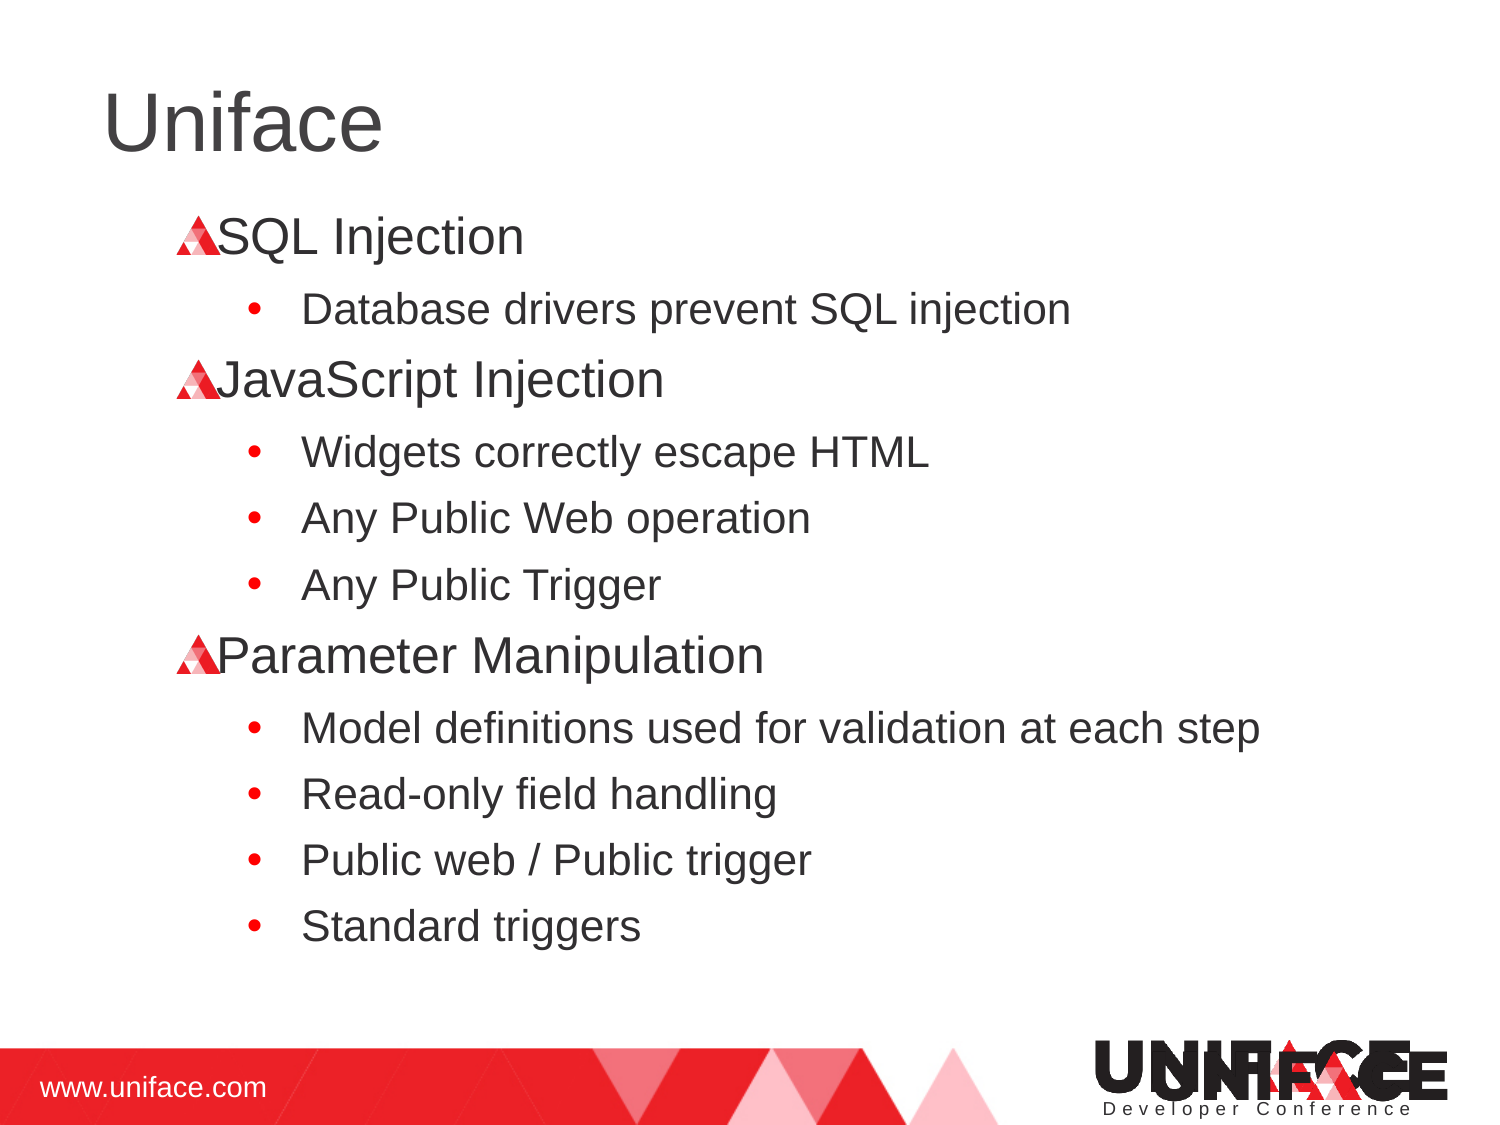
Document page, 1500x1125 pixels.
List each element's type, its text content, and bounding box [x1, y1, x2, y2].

title Uniface [87, 37, 1401, 176]
list SQL Injection Database drivers prevent SQL injection JavaScript Injection Widgets correctly escape HTML Any Public Web operation Any Public Trigger Parameter Manipulation Model definitions used for validation at each step Read-only field handling Public web / Public trigger Standard triggers [87, 200, 1400, 963]
picture [0, 0, 1500, 1125]
